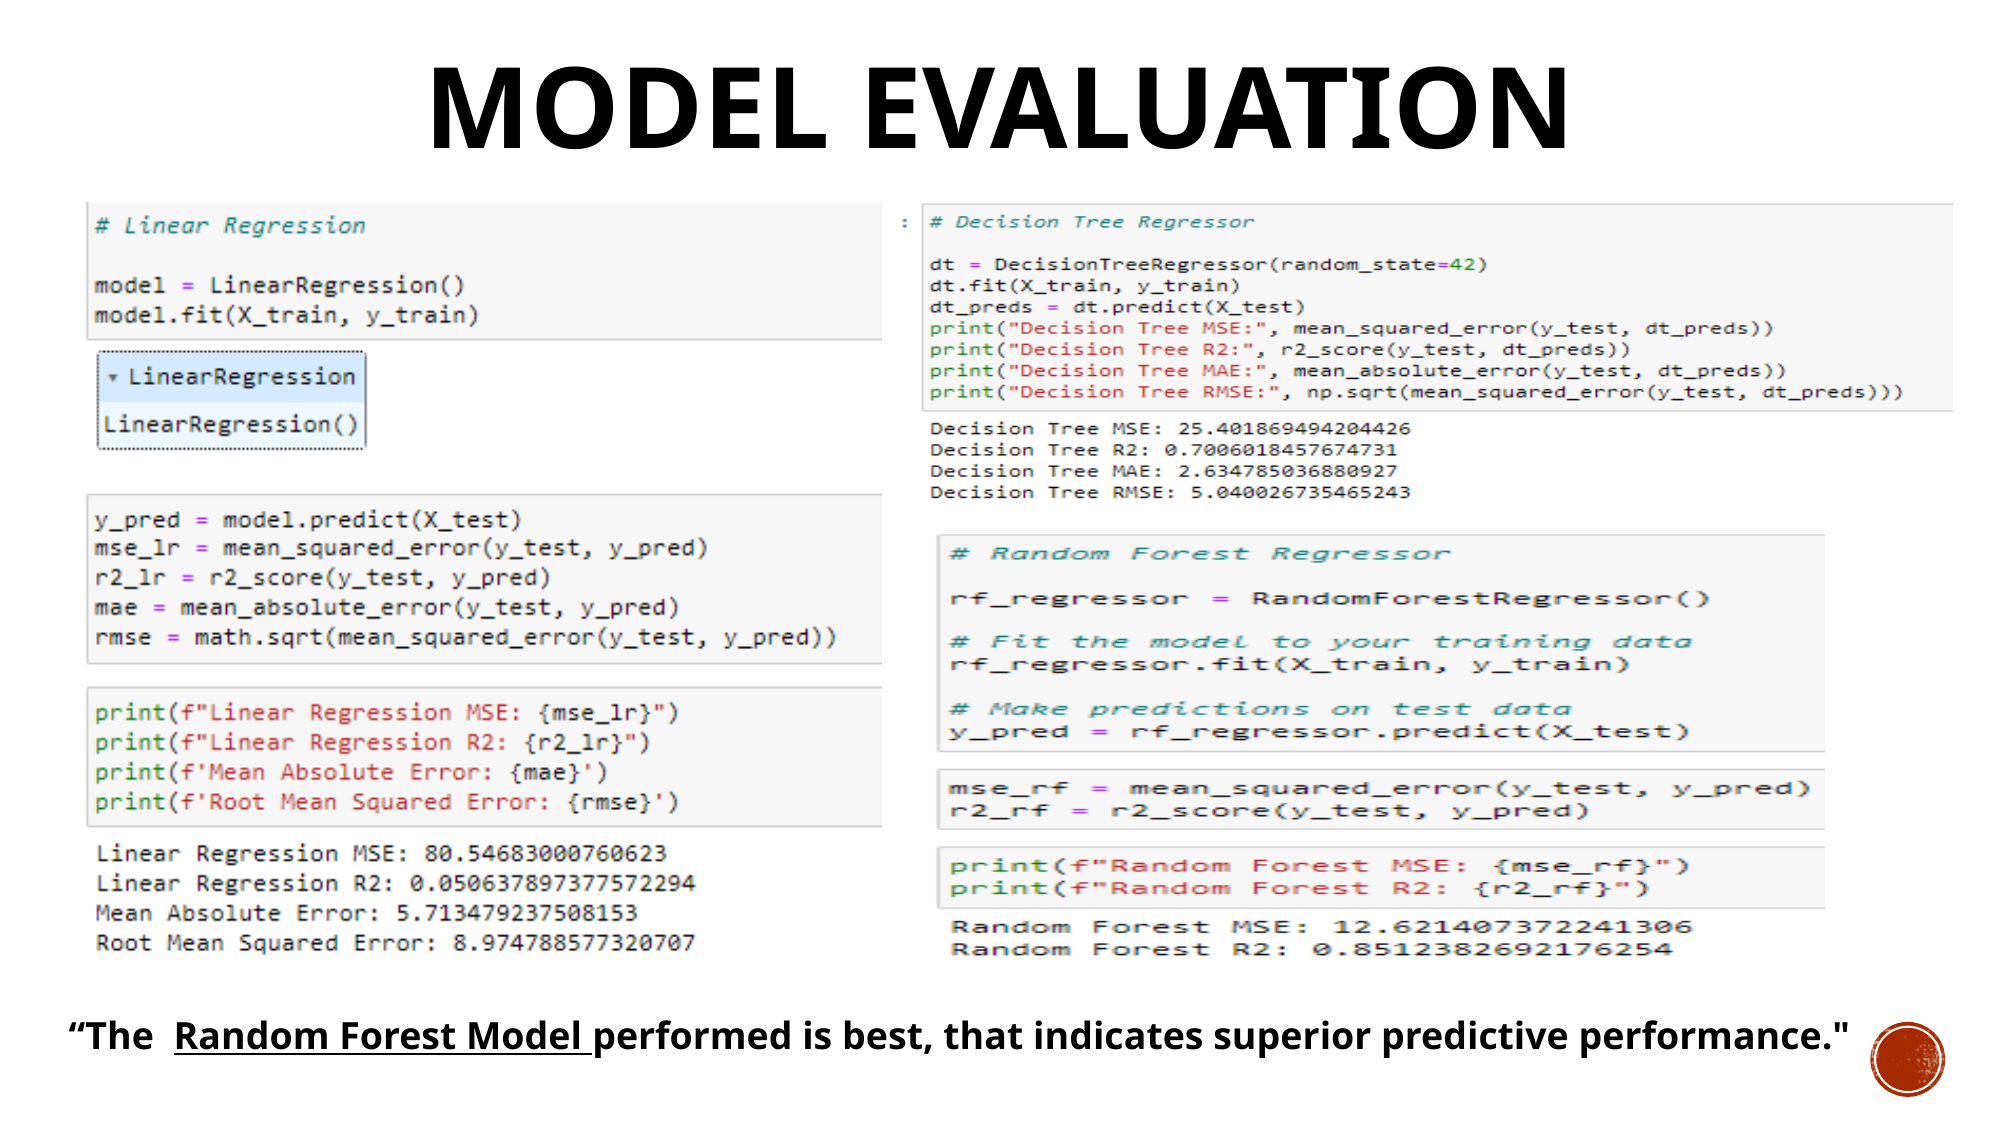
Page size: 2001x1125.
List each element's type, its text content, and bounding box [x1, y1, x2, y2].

title Model Evaluation [174, 21, 1825, 203]
picture [72, 202, 882, 969]
picture [901, 198, 1953, 511]
picture [926, 521, 1825, 969]
text_box “The Random Forest Model performed is best, that indicates superior predictive performance." [53, 1004, 1874, 1065]
